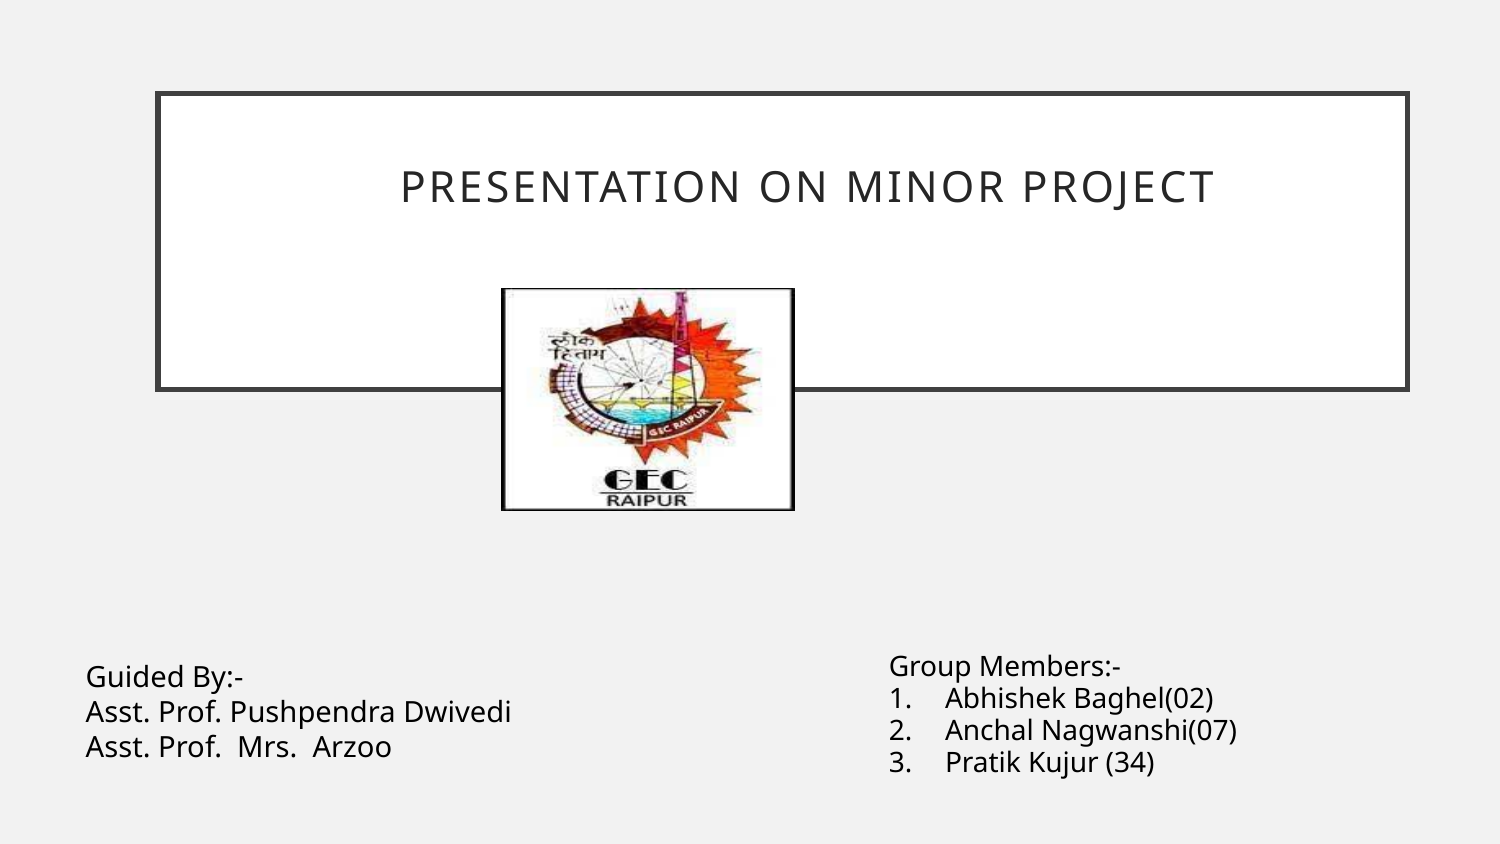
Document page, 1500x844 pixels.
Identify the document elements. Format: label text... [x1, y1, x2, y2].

text_box Group Members:- Abhishek Baghel(02) Anchal Nagwanshi(07) Pratik Kujur (34) [873, 643, 1500, 819]
title Presentation on Minor project [155, 91, 1410, 392]
text_box Guided By:- Asst. Prof. Pushpendra Dwivedi Asst. Prof. Mrs. Arzoo [70, 651, 565, 771]
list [501, 288, 795, 511]
